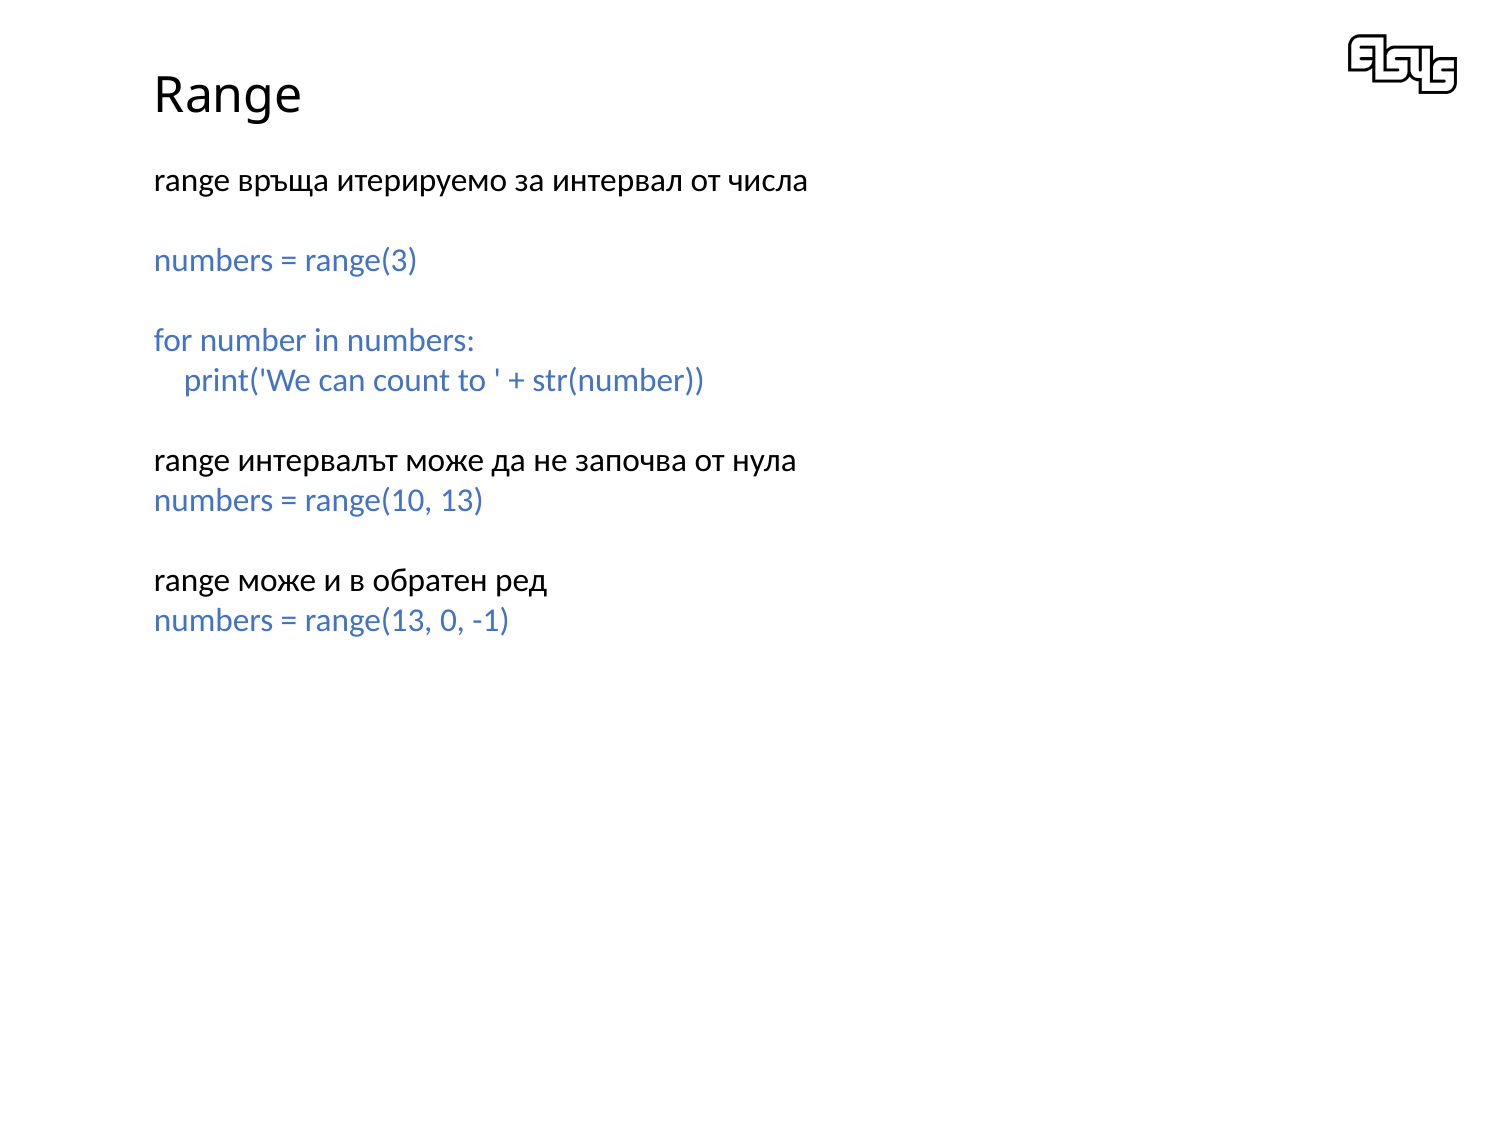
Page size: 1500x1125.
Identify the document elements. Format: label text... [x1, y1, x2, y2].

text_box range връща итерируемо за интервал от числа numbers = range(3) for number in numbers: print('We can count to ' + str(number)) range интервалът може да не започва от нула numbers = range(10, 13) range може и в обратен ред numbers = range(13, 0, -1) [139, 151, 1349, 645]
text_box Range [139, 55, 1447, 130]
picture [1348, 34, 1457, 94]
